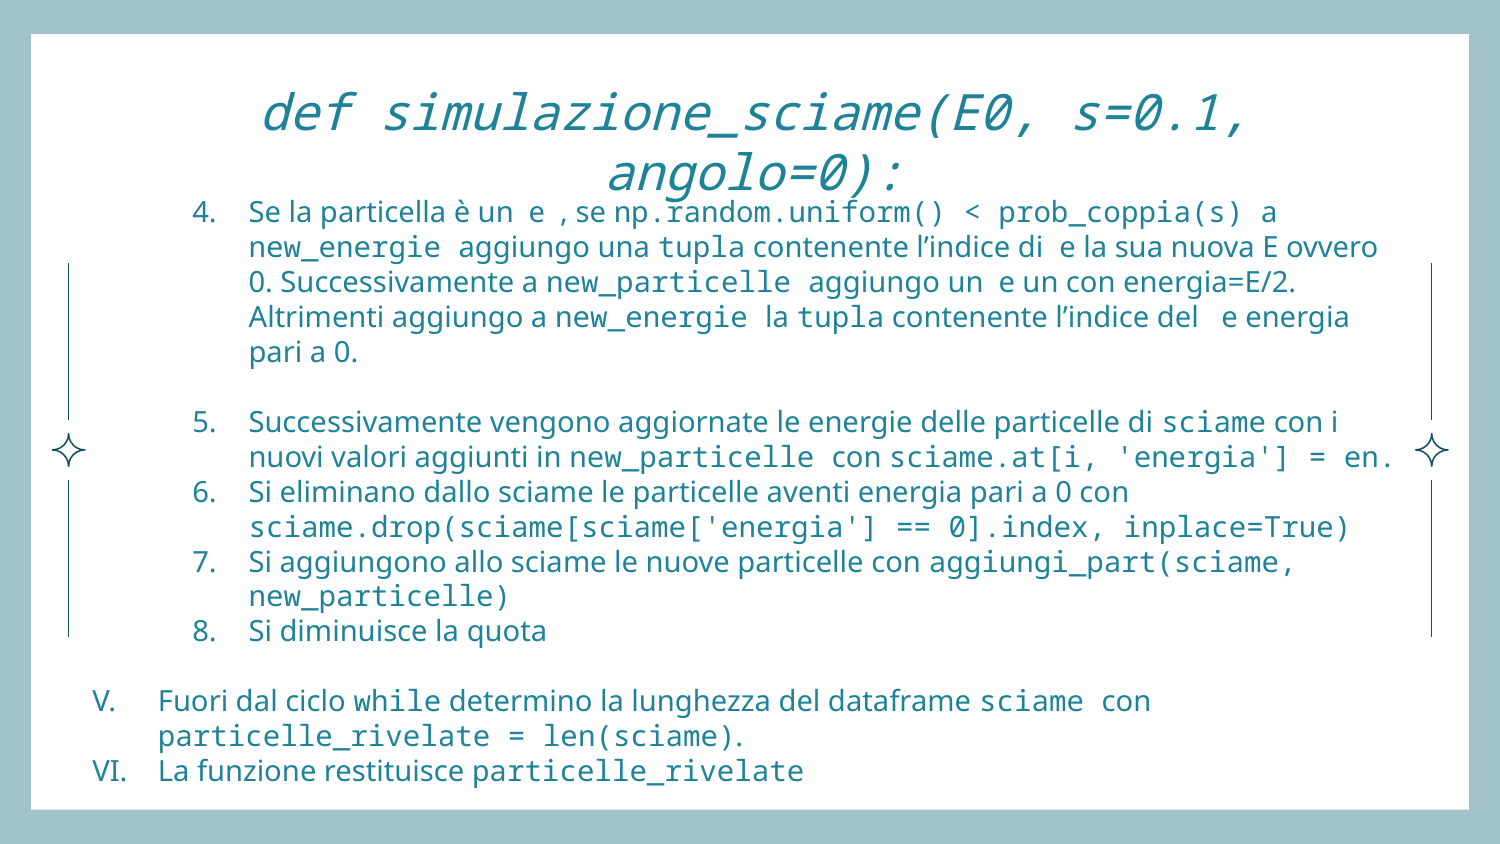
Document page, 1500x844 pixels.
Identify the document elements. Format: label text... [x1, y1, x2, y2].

title def simulazione_sciame(E0, s=0.1, angolo=0): [122, 65, 1387, 204]
